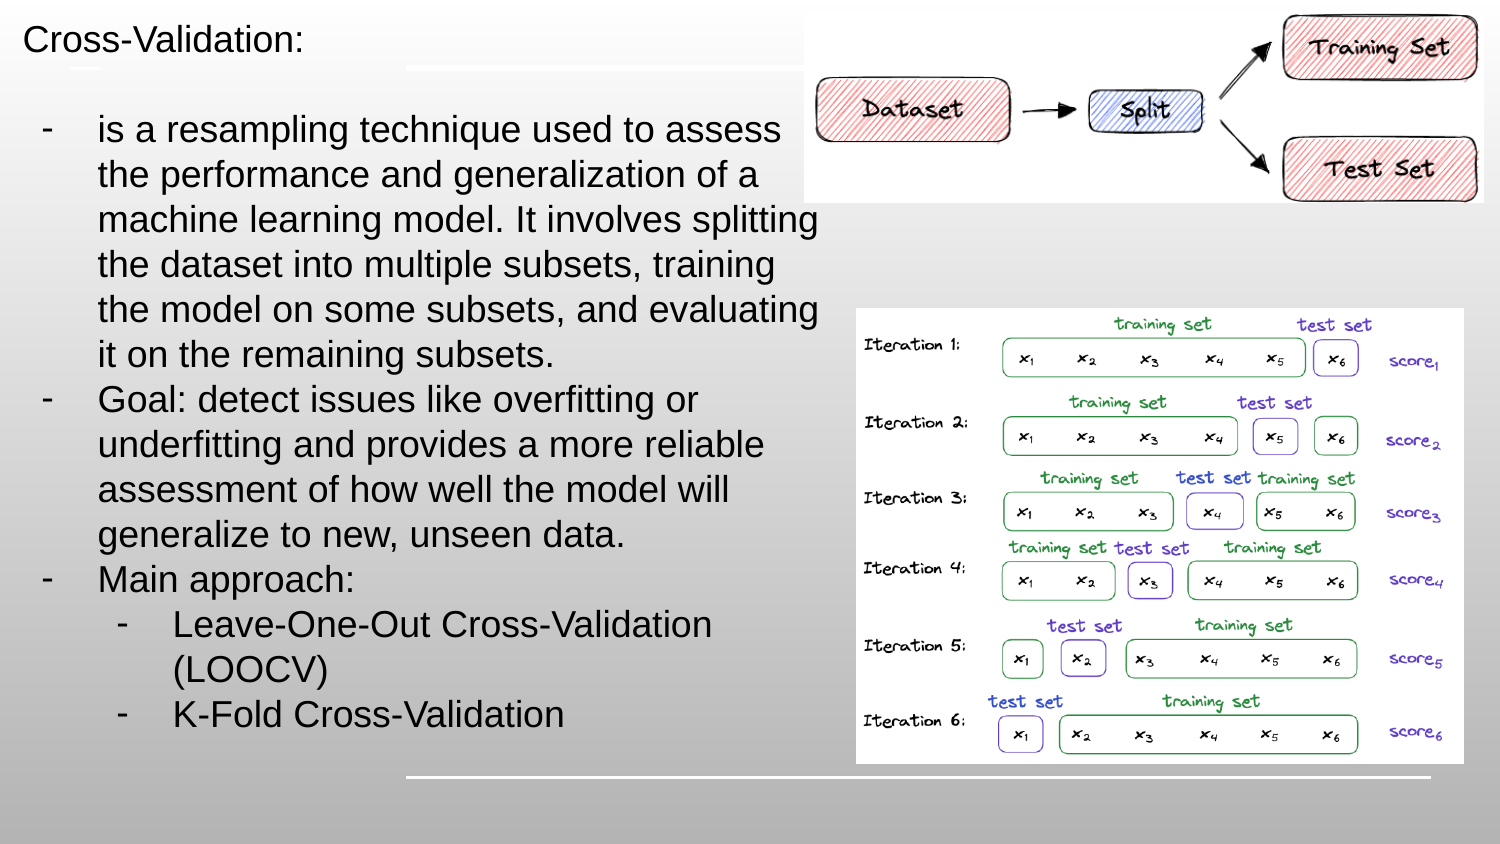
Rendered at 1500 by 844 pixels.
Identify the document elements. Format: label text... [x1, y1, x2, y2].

text_box Cross-Validation: is a resampling technique used to assess the performance and generalization of a machine learning model. It involves splitting the dataset into multiple subsets, training the model on some subsets, and evaluating it on the remaining subsets. Goal: detect issues like overfitting or underfitting and provides a more reliable assessment of how well the model will generalize to new, unseen data. Main approach: Leave-One-Out Cross-Validation (LOOCV) K-Fold Cross-Validation [7, 0, 843, 821]
picture [856, 308, 1465, 765]
picture [804, 11, 1485, 203]
